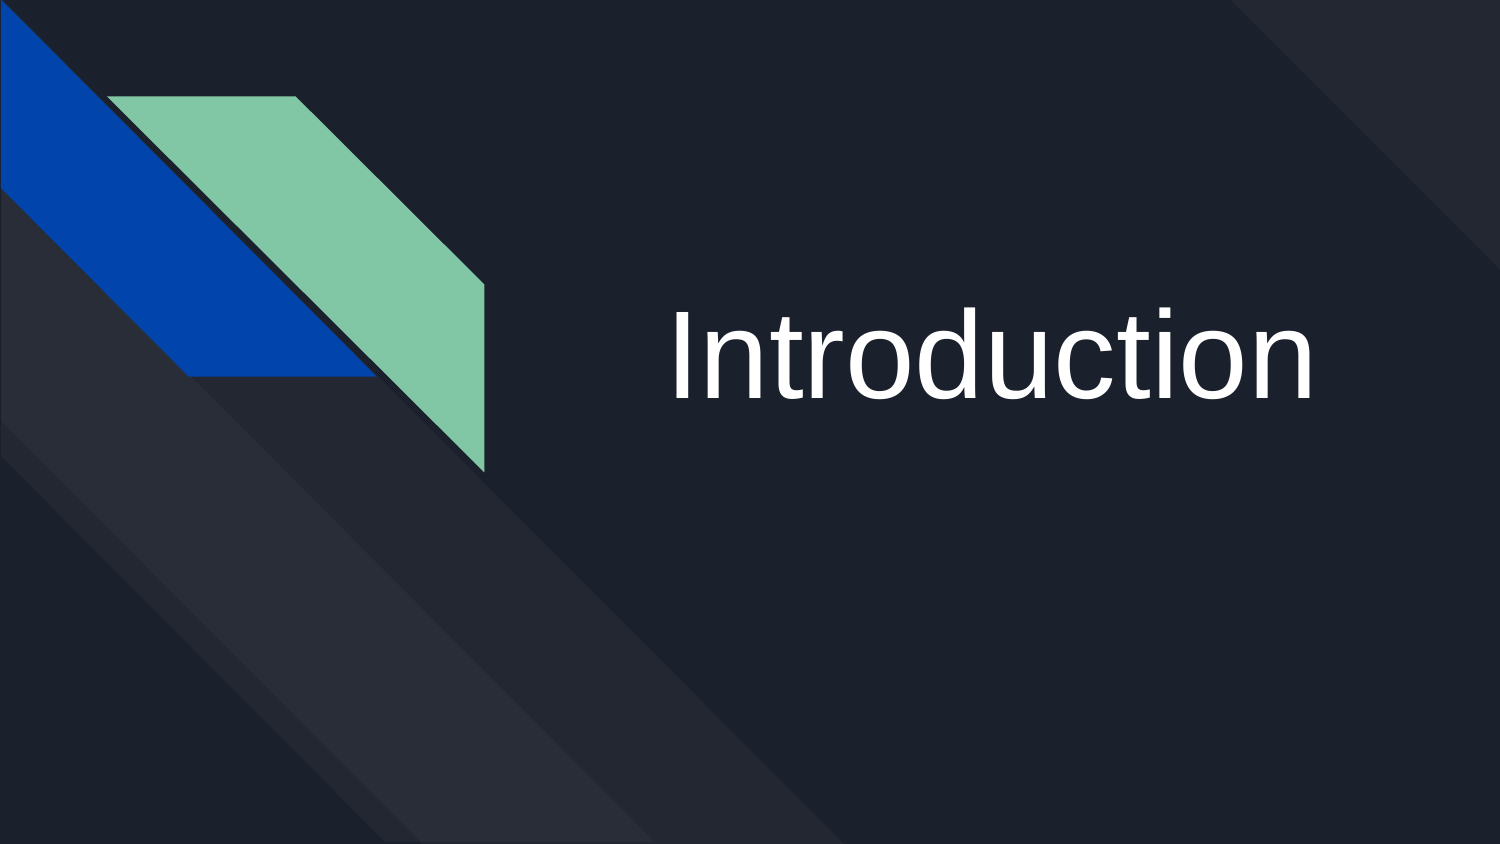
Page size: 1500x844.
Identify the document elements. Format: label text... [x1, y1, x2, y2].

title Introduction [580, 258, 1404, 518]
